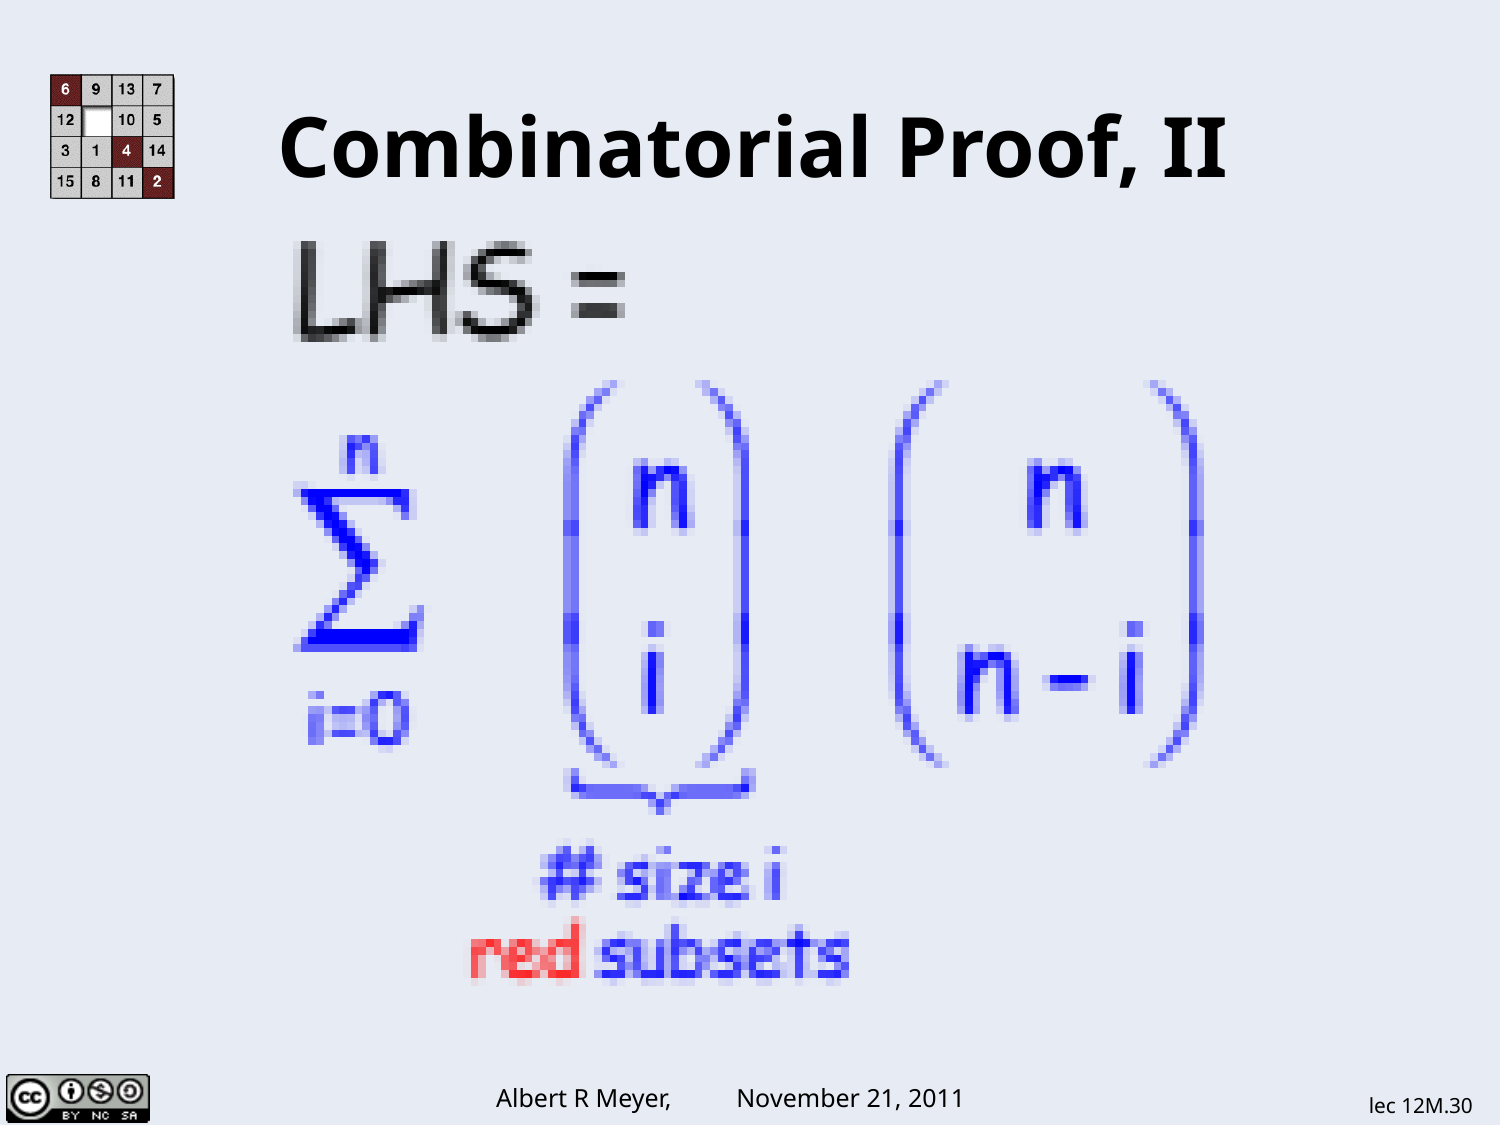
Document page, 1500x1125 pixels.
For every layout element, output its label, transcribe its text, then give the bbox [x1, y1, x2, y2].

text_box Combinatorial Proof, II [262, 50, 1500, 238]
picture [6, 1074, 150, 1123]
picture [50, 74, 175, 199]
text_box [278, 218, 1214, 1011]
text_box lec 12M.30 [1049, 1084, 1488, 1125]
